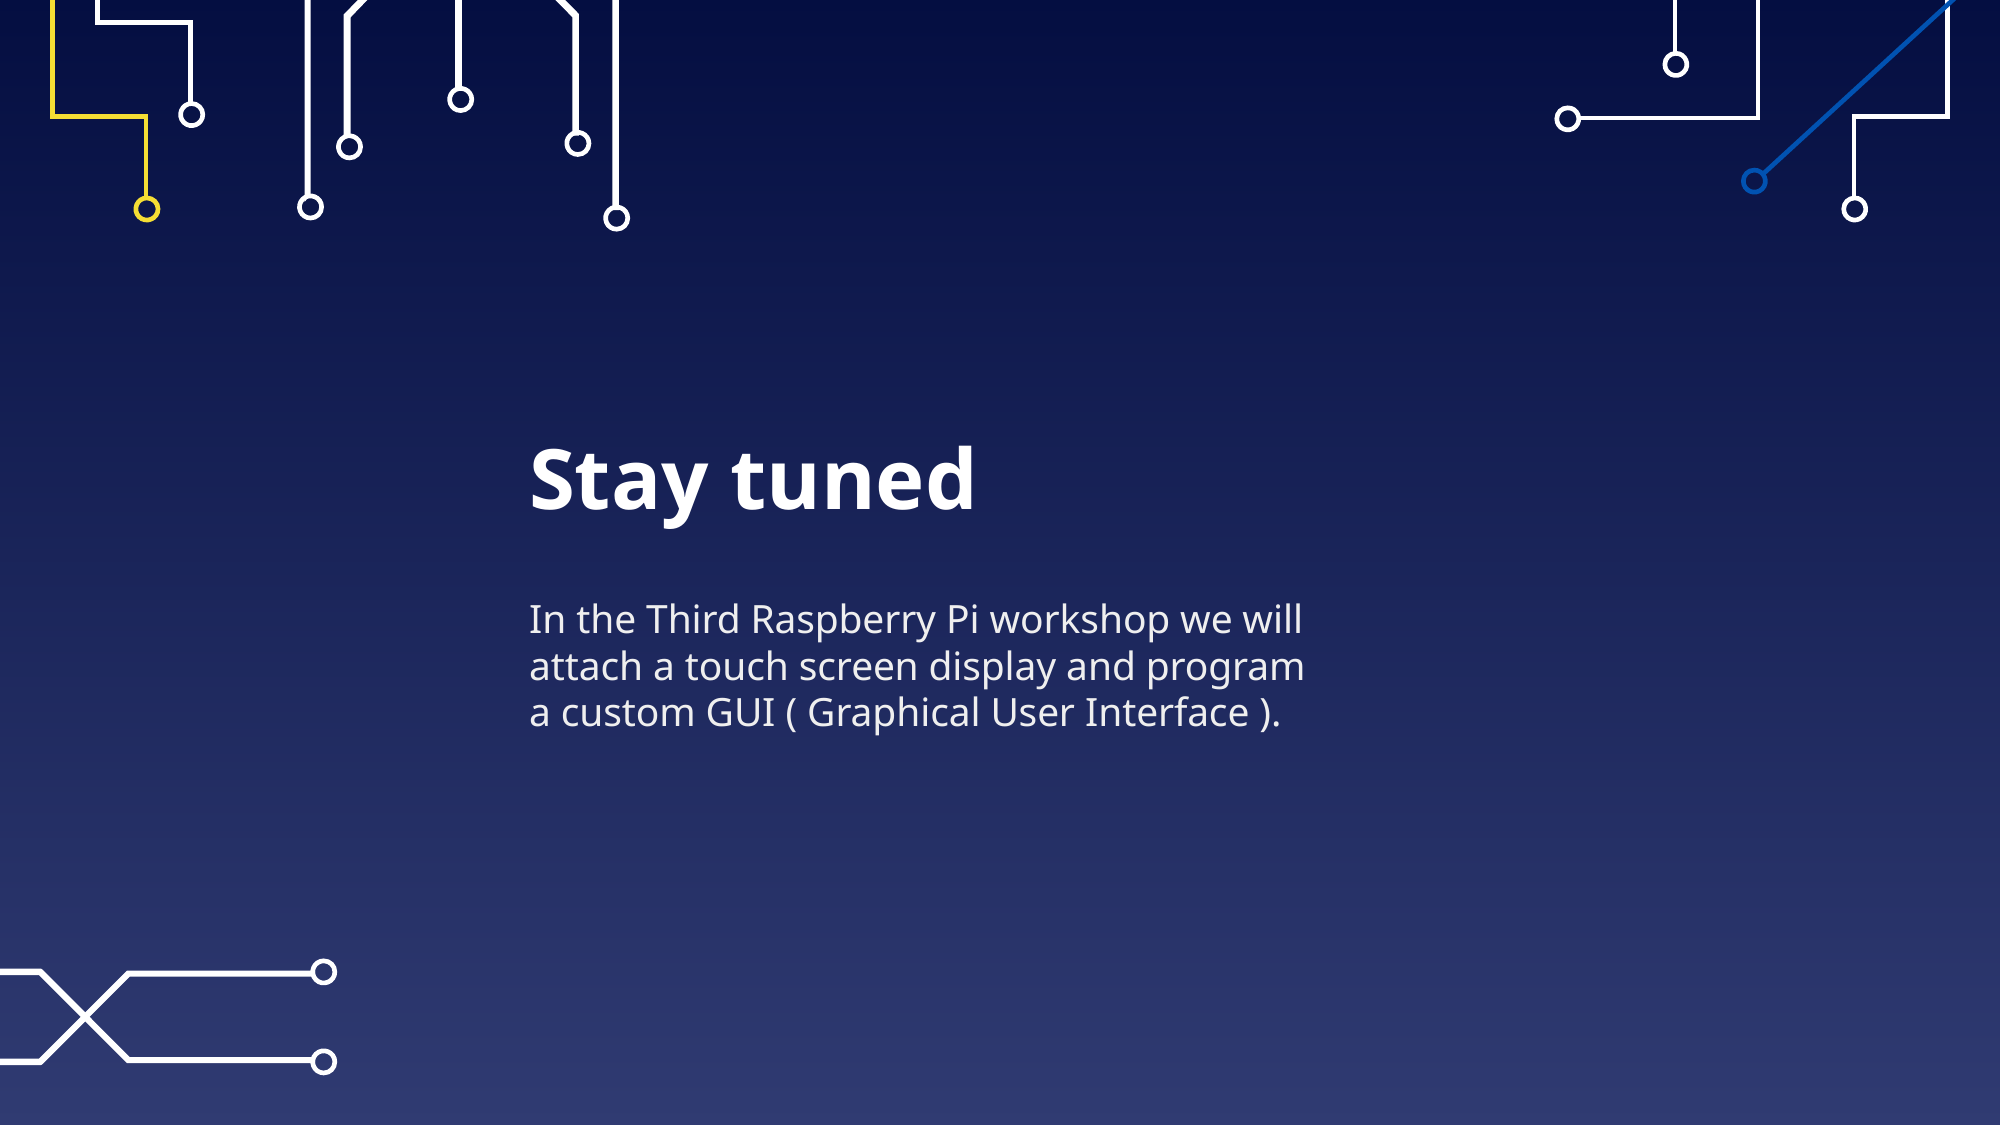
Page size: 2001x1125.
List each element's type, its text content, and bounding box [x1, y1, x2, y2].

subtitle In the Third Raspberry Pi workshop we will attach a touch screen display and program a custom GUI ( Graphical User Interface ). [509, 560, 1332, 770]
title Stay tuned [509, 400, 1247, 553]
